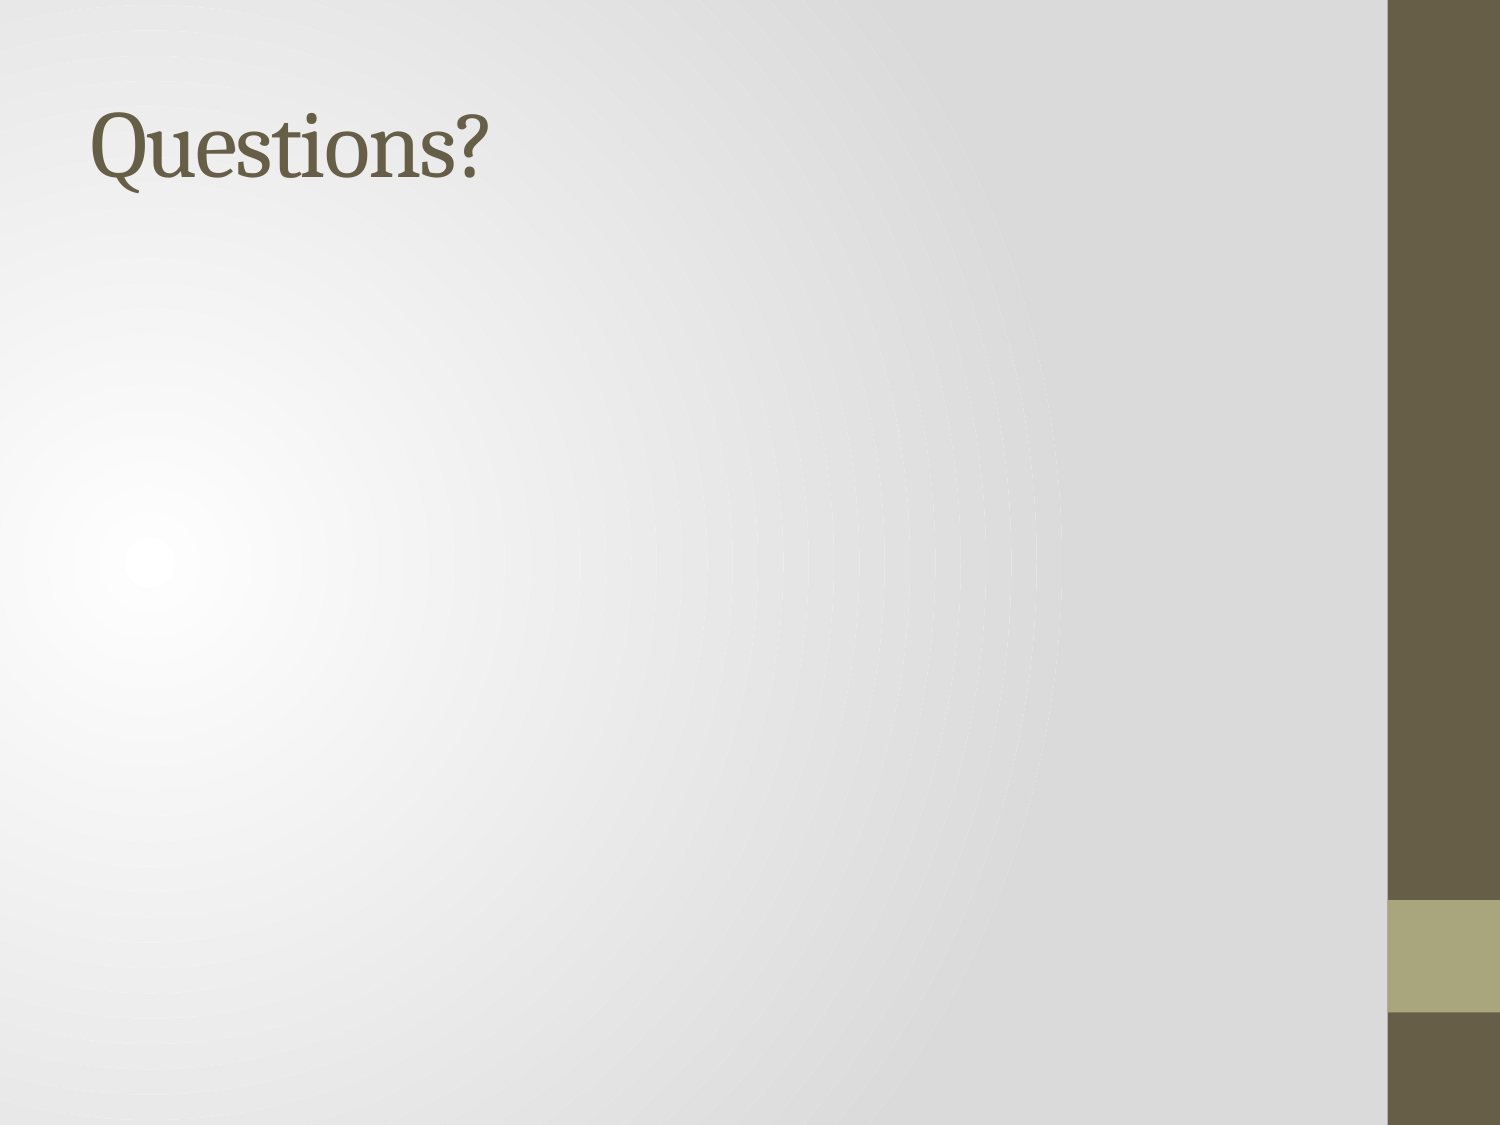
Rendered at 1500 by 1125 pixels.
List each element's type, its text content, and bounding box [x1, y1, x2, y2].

title Questions? [75, 45, 1325, 233]
